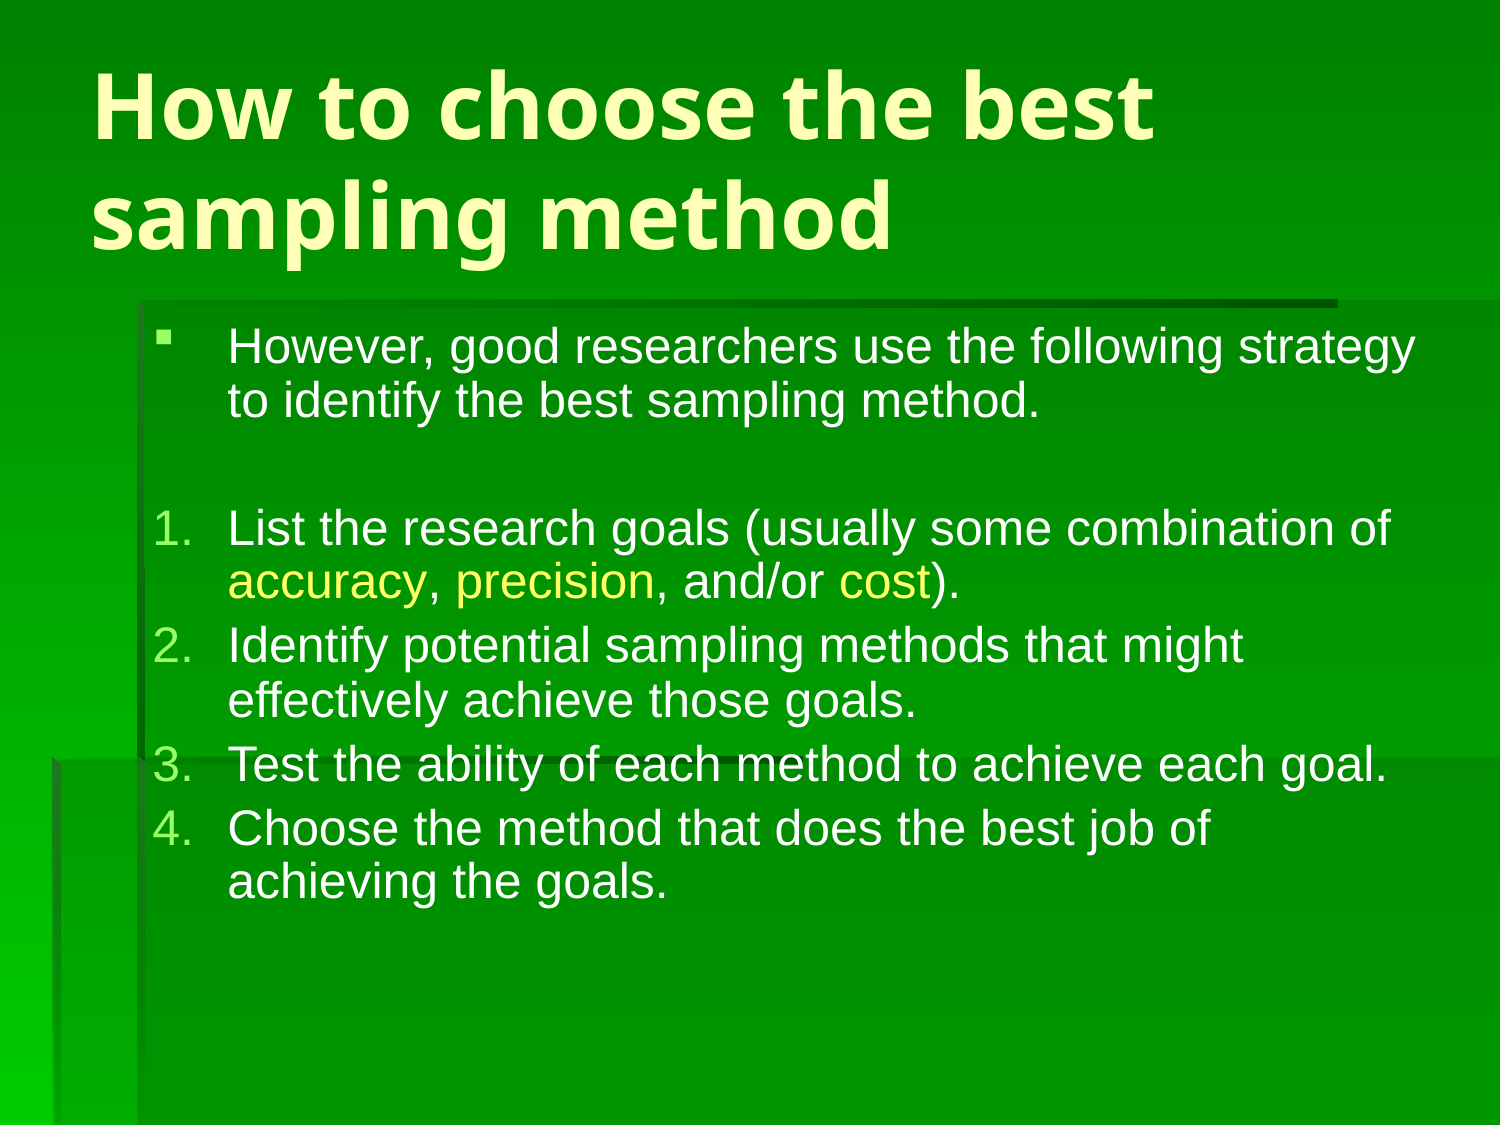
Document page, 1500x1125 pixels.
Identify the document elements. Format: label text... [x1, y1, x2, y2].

list However, good researchers use the following strategy to identify the best sampling method. List the research goals (usually some combination of accuracy, precision, and/or cost). Identify potential sampling methods that might effectively achieve those goals. Test the ability of each method to achieve each goal. Choose the method that does the best job of achieving the goals. [137, 312, 1452, 1001]
title How to choose the best sampling method [74, 39, 1451, 276]
